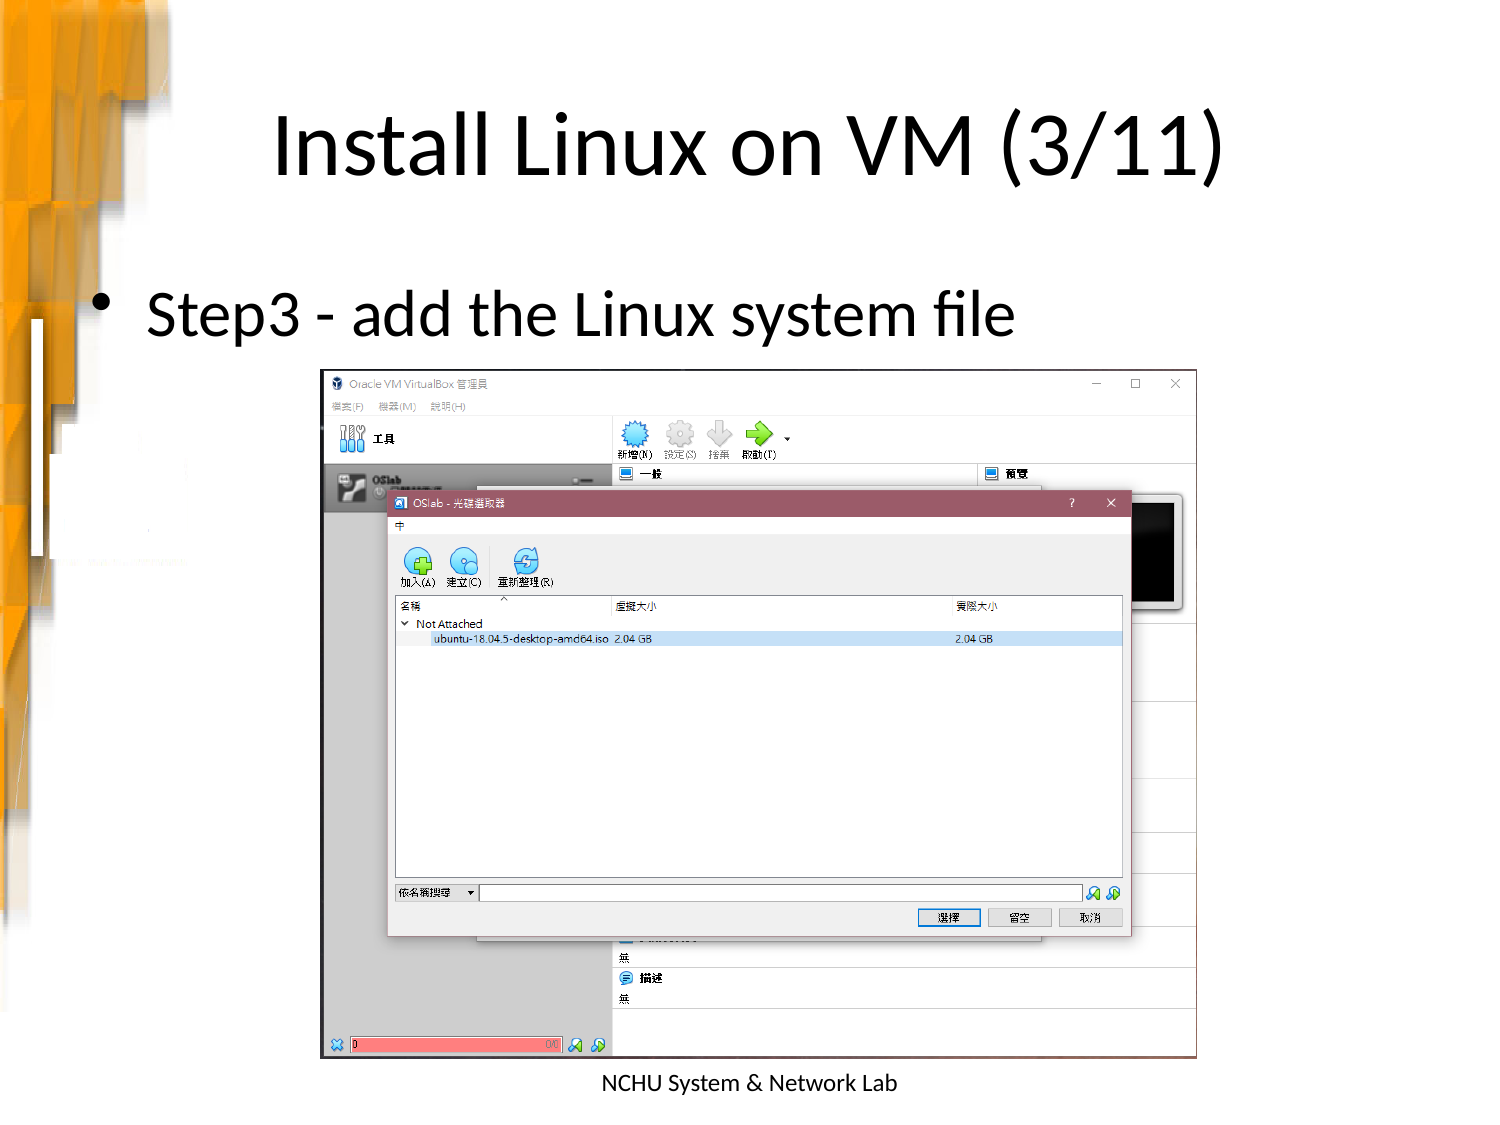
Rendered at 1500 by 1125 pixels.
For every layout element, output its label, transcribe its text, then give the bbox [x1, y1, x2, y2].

list Step3 - add the Linux system file [74, 262, 1426, 1006]
footer NCHU System & Network Lab [430, 1066, 1070, 1095]
picture [0, 0, 195, 1012]
title Install Linux on VM (3/11) [74, 44, 1426, 233]
picture [320, 369, 1198, 1059]
